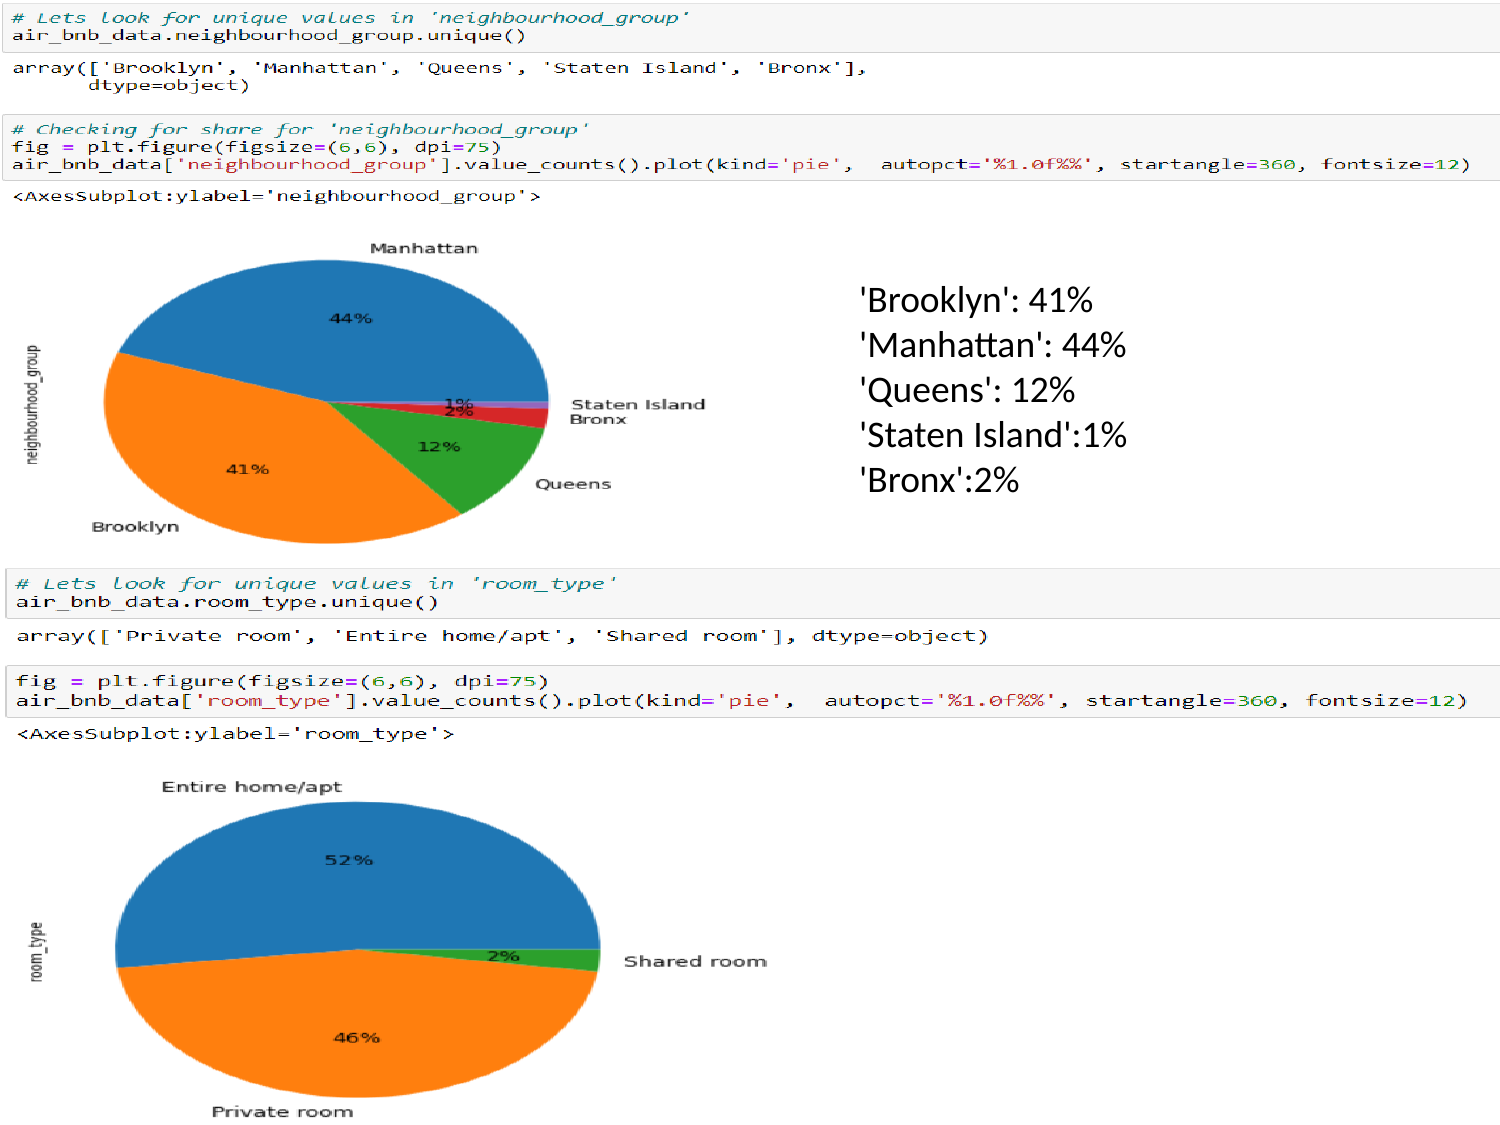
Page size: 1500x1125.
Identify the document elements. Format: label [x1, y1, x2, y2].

picture [0, 562, 1500, 1125]
list [0, 0, 1500, 559]
